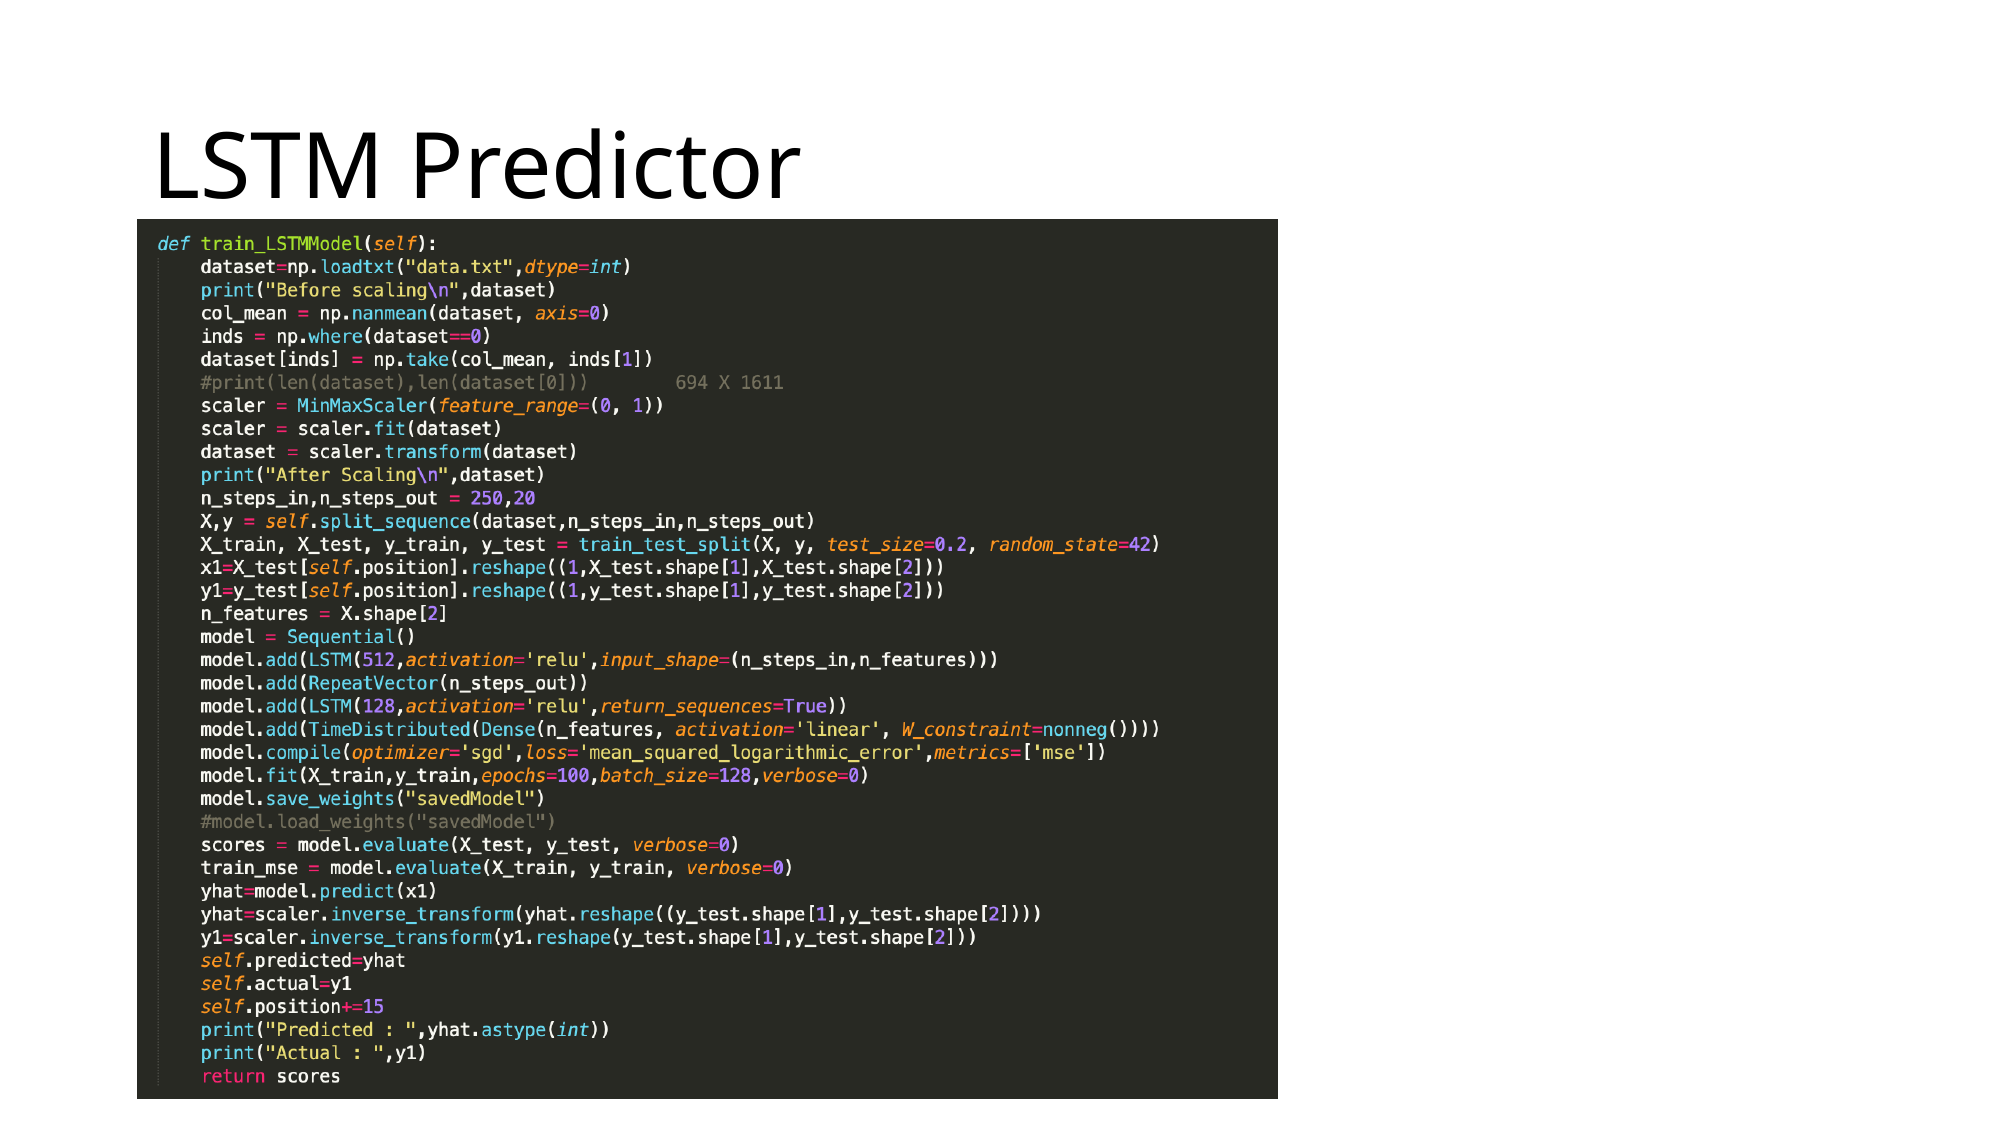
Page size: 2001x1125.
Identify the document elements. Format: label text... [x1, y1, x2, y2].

title LSTM Predictor [137, 59, 1863, 278]
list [137, 219, 1278, 1099]
